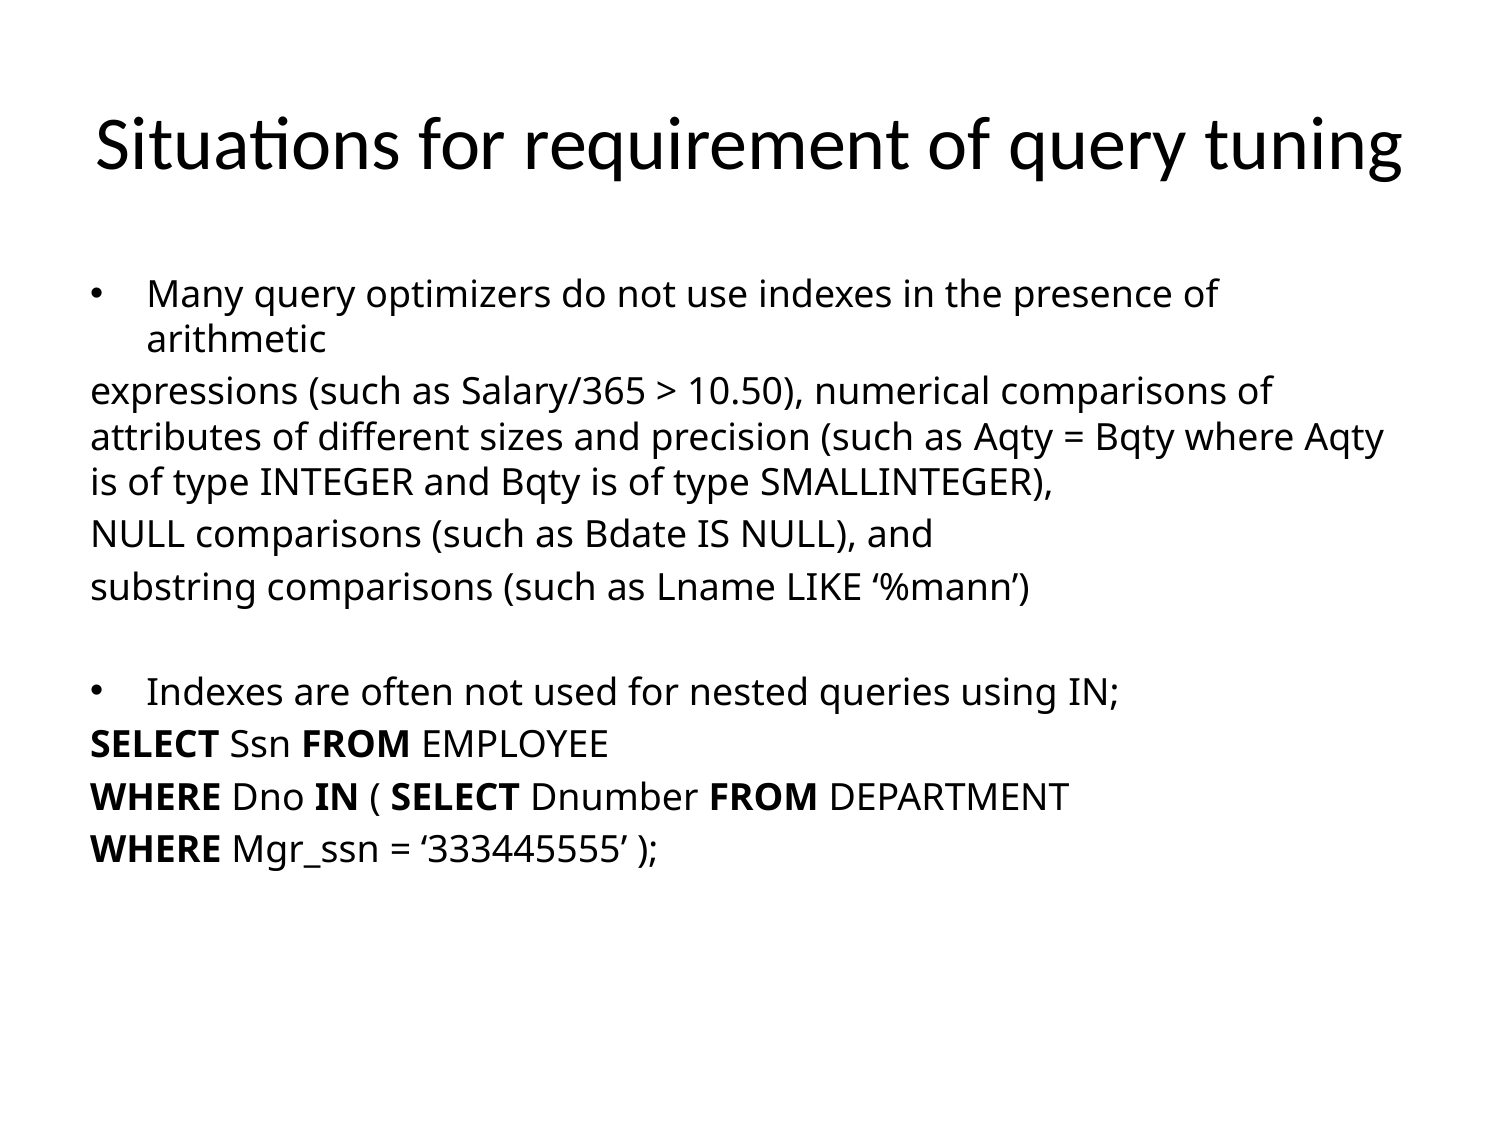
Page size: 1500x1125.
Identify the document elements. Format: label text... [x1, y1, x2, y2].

title Situations for requirement of query tuning [75, 45, 1425, 233]
list Many query optimizers do not use indexes in the presence of arithmetic expressions (such as Salary/365 > 10.50), numerical comparisons of attributes of different sizes and precision (such as Aqty = Bqty where Aqty is of type INTEGER and Bqty is of type SMALLINTEGER), NULL comparisons (such as Bdate IS NULL), and substring comparisons (such as Lname LIKE ‘%mann’) Indexes are often not used for nested queries using IN; SELECT Ssn FROM EMPLOYEE WHERE Dno IN ( SELECT Dnumber FROM DEPARTMENT WHERE Mgr_ssn = ‘333445555’ ); [75, 262, 1425, 1005]
